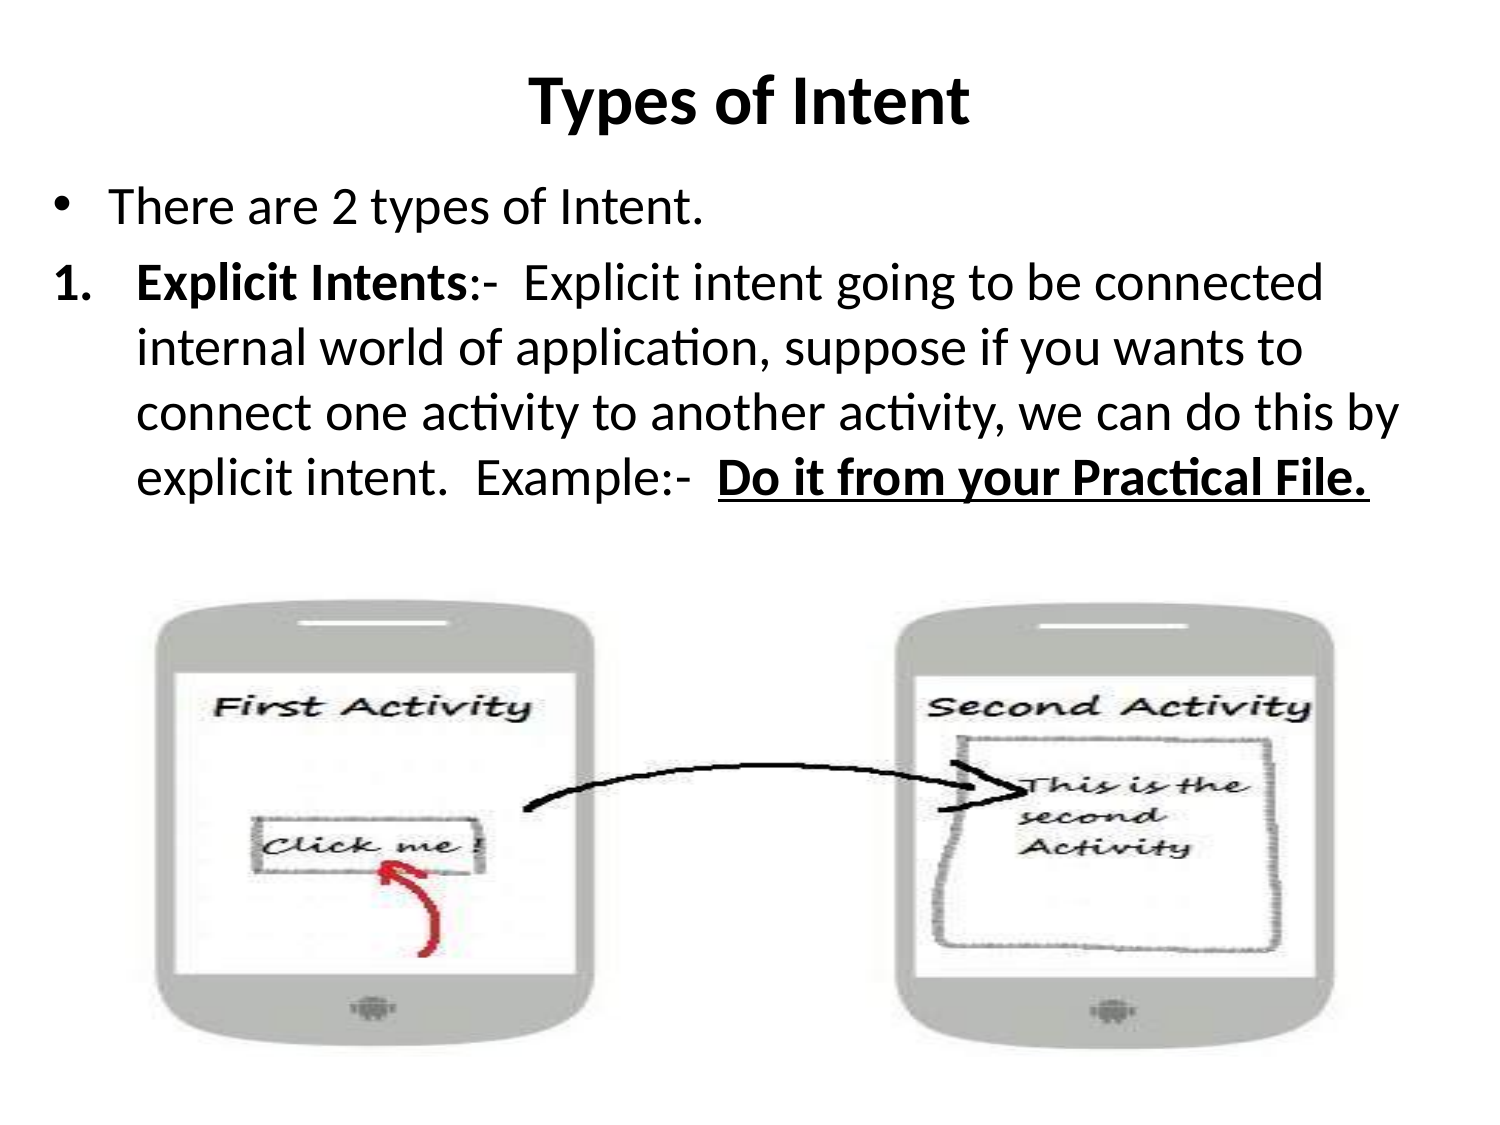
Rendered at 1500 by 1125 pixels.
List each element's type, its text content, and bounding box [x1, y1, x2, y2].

list There are 2 types of Intent. Explicit Intents:- Explicit intent going to be connected internal world of application, suppose if you wants to connect one activity to another activity, we can do this by explicit intent. Example:- Do it from your Practical File. [37, 162, 1463, 1088]
picture [124, 587, 1363, 1063]
title Types of Intent [75, 45, 1425, 162]
